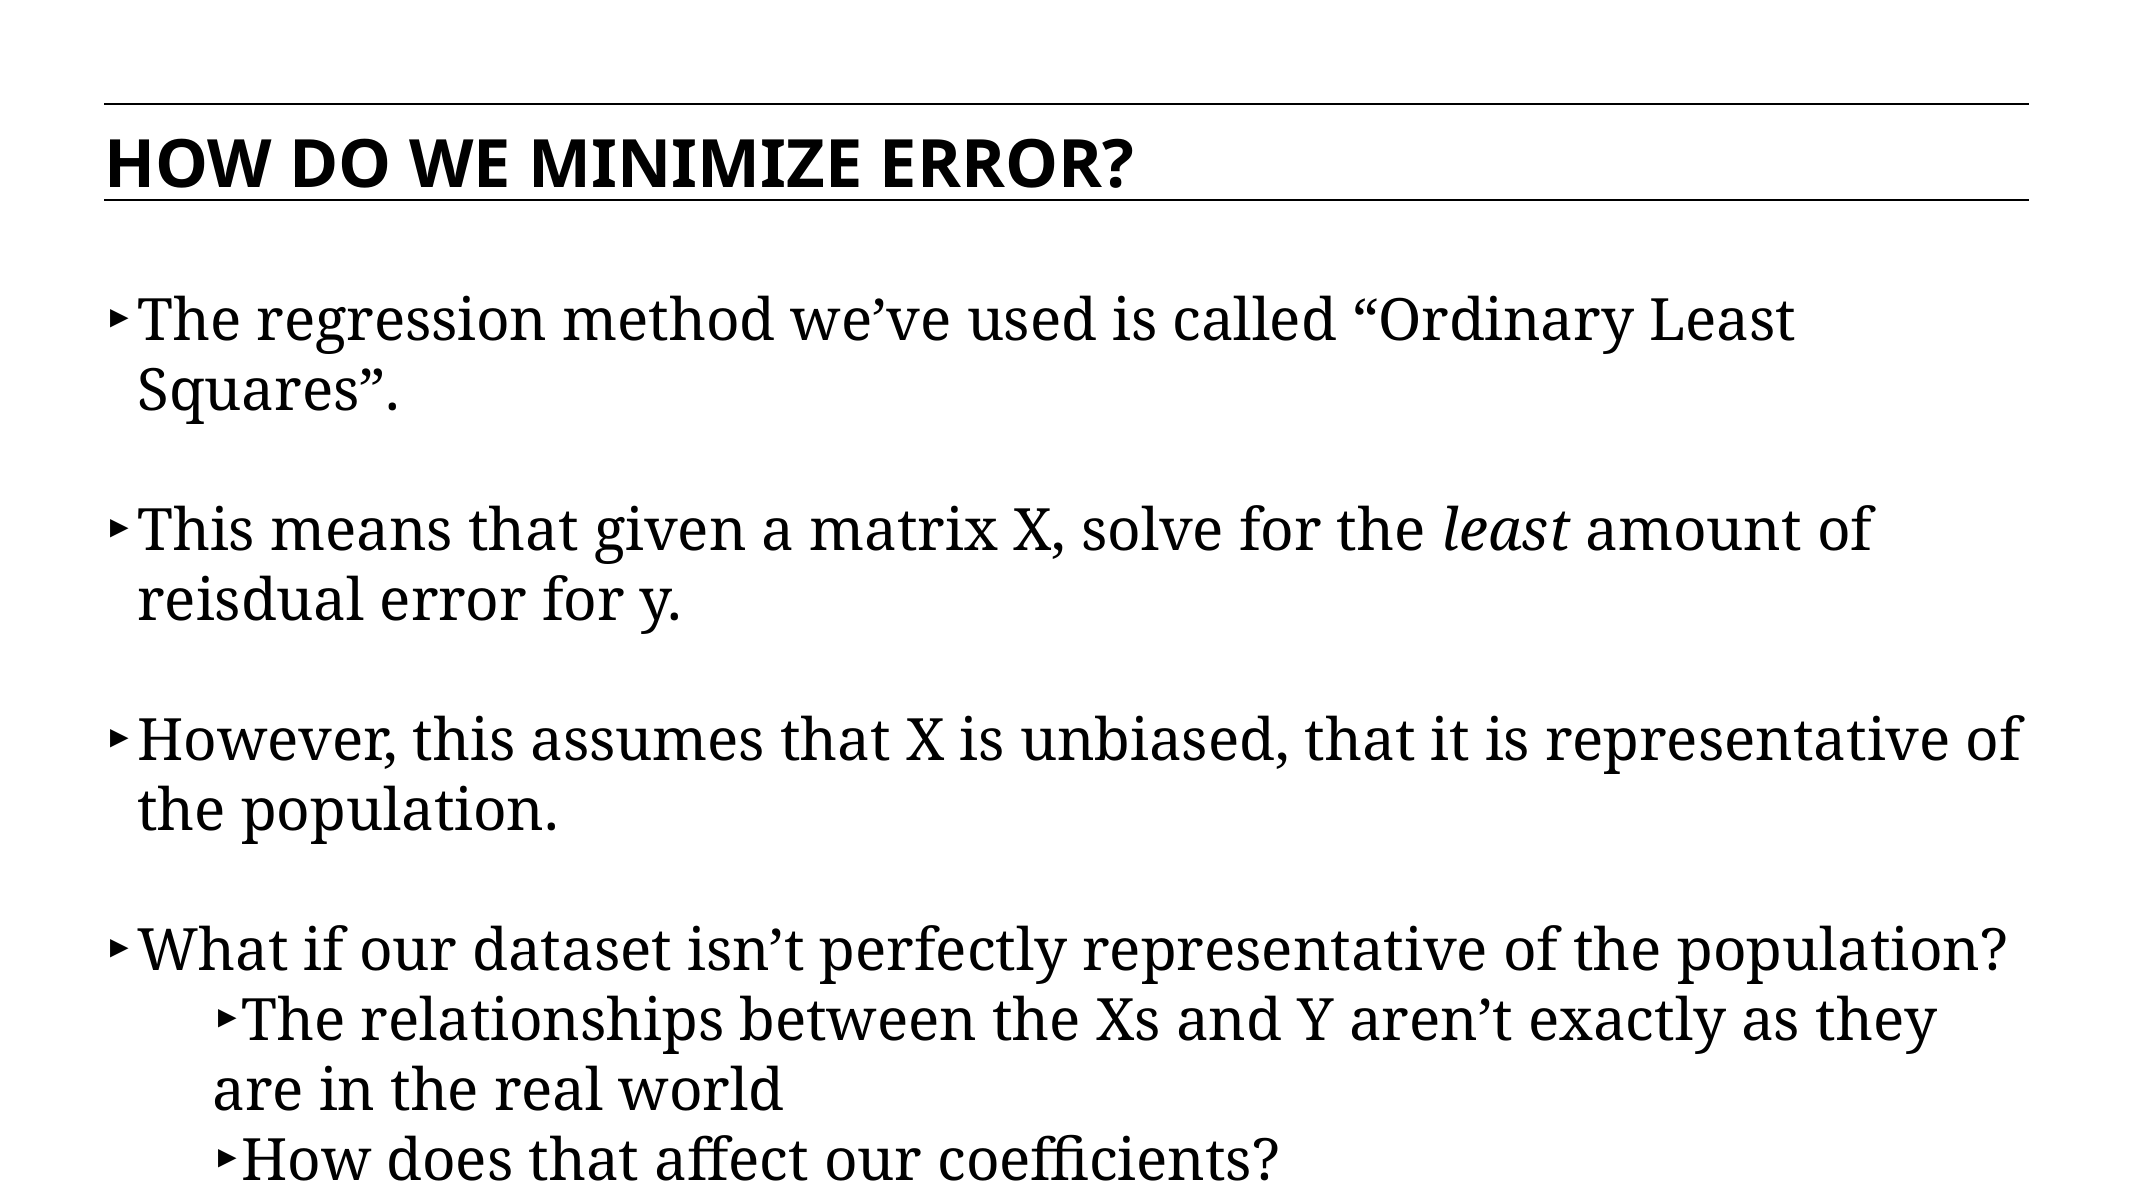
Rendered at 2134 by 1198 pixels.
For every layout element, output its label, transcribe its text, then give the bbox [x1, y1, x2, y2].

text_box HOW DO WE MINIMIZE ERROR? [104, 120, 1371, 192]
list The regression method we’ve used is called “Ordinary Least Squares”. This means that given a matrix X, solve for the least amount of reisdual error for y. However, this assumes that X is unbiased, that it is representative of the population. What if our dataset isn’t perfectly representative of the population? The relationships between the Xs and Y aren’t exactly as they are in the real world How does that affect our coefficients? [104, 212, 2030, 1100]
